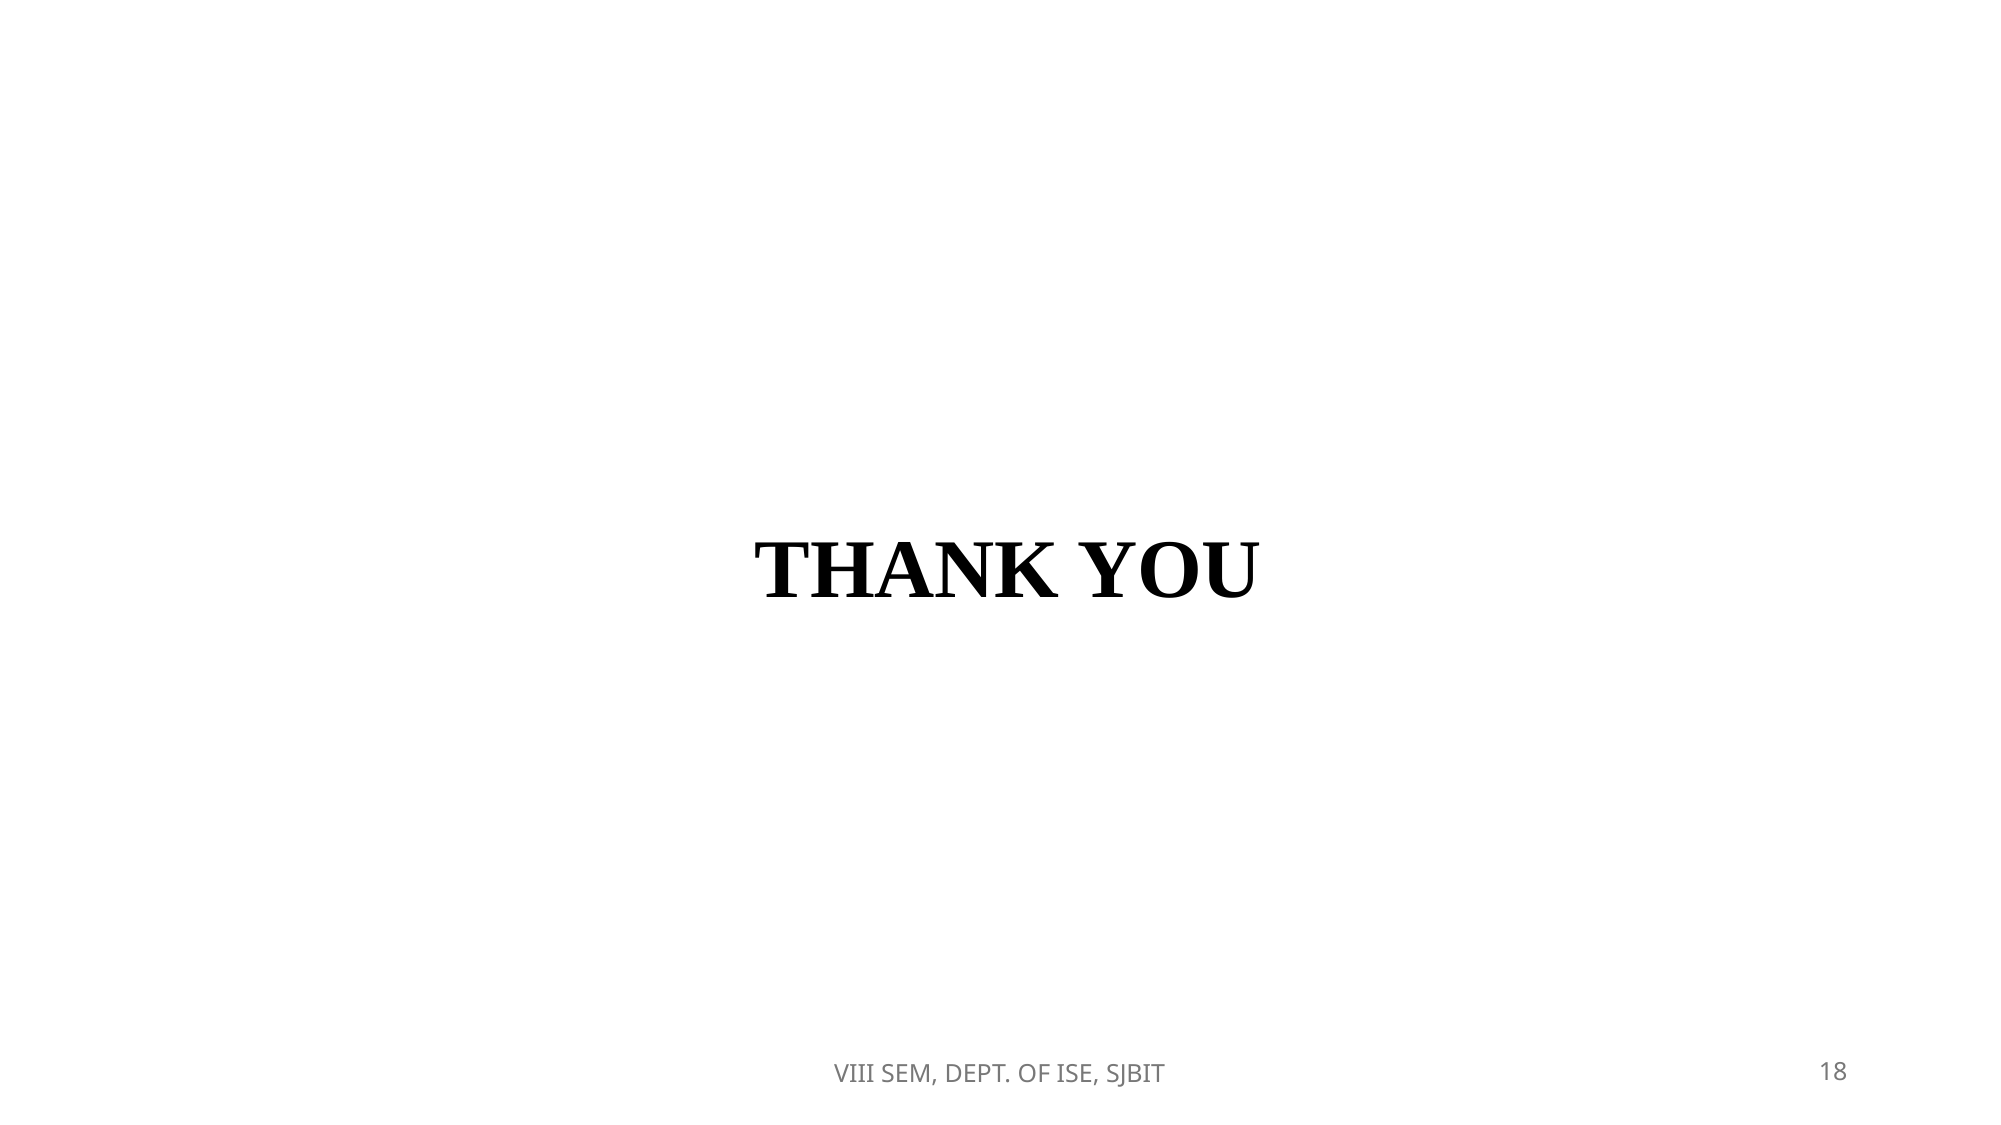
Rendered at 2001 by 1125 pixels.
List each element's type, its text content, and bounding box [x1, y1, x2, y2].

footer VIII SEM, DEPT. OF ISE, SJBIT [662, 1042, 1338, 1103]
text_box THANK YOU [623, 506, 1375, 622]
slide_number 18 [1412, 1042, 1863, 1103]
